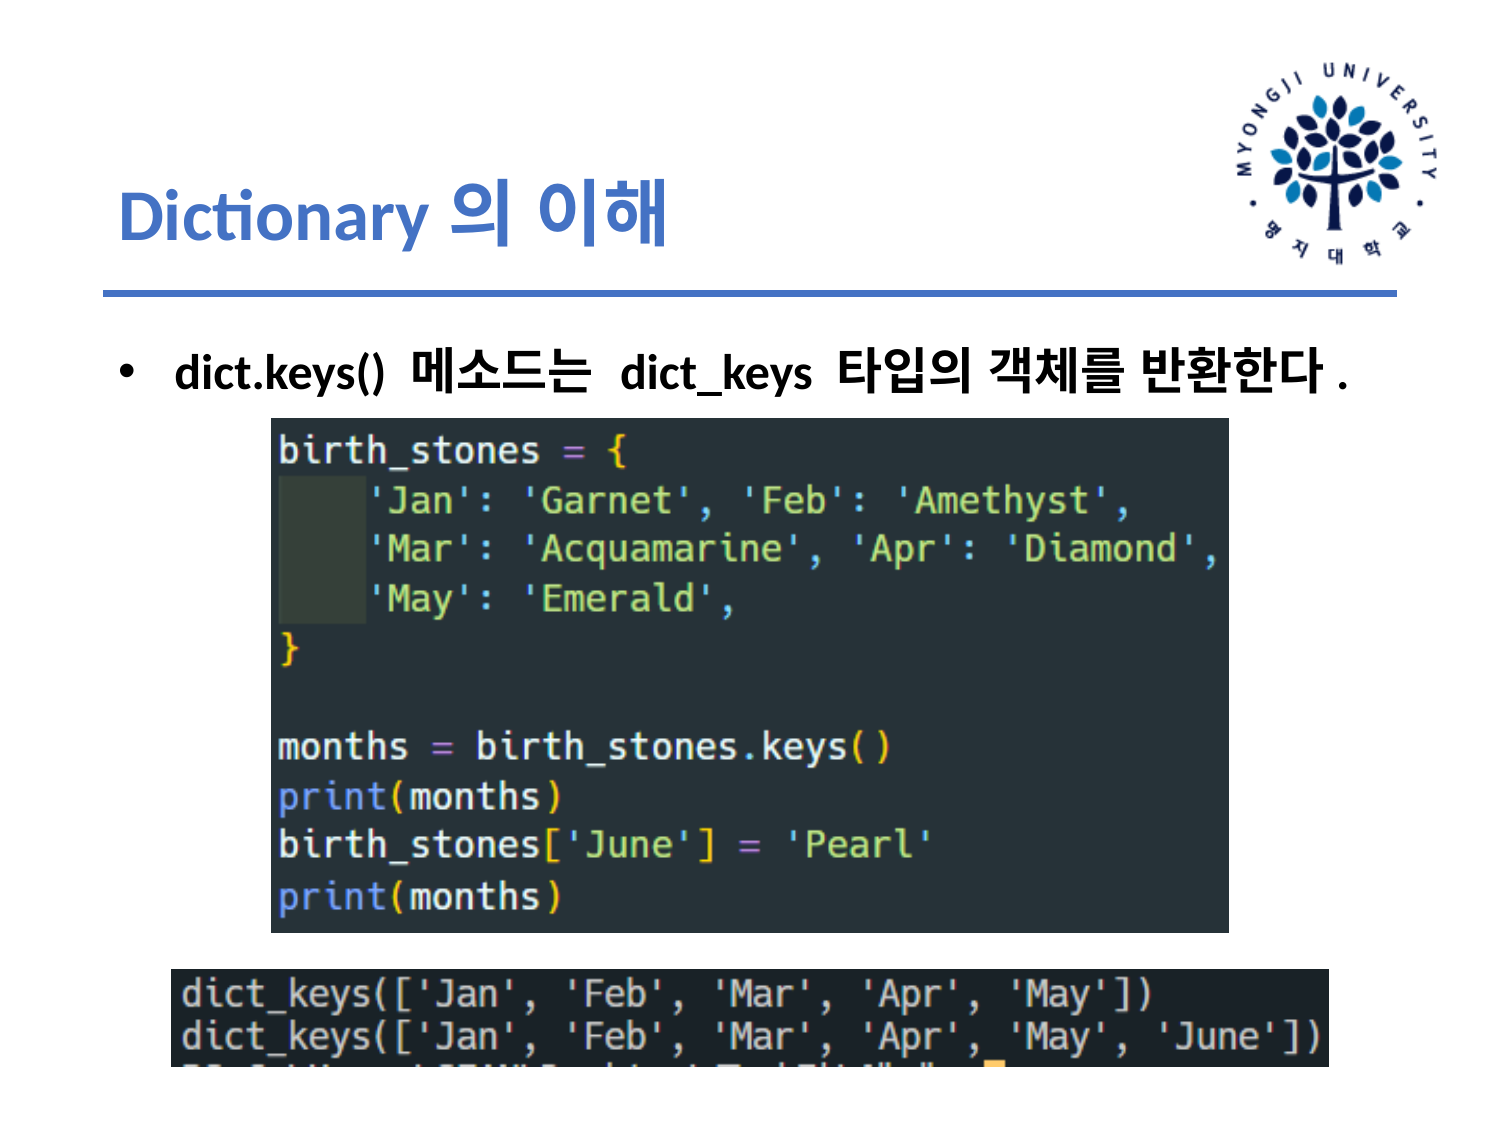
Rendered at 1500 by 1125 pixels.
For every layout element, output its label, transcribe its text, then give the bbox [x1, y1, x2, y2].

picture [1214, 41, 1465, 295]
title Dictionary의 이해 [103, 107, 1397, 326]
picture [271, 418, 1229, 933]
picture [171, 969, 1329, 1067]
list dict.keys() 메소드는 dict_keys 타입의 객체를 반환한다. [103, 339, 1397, 1053]
